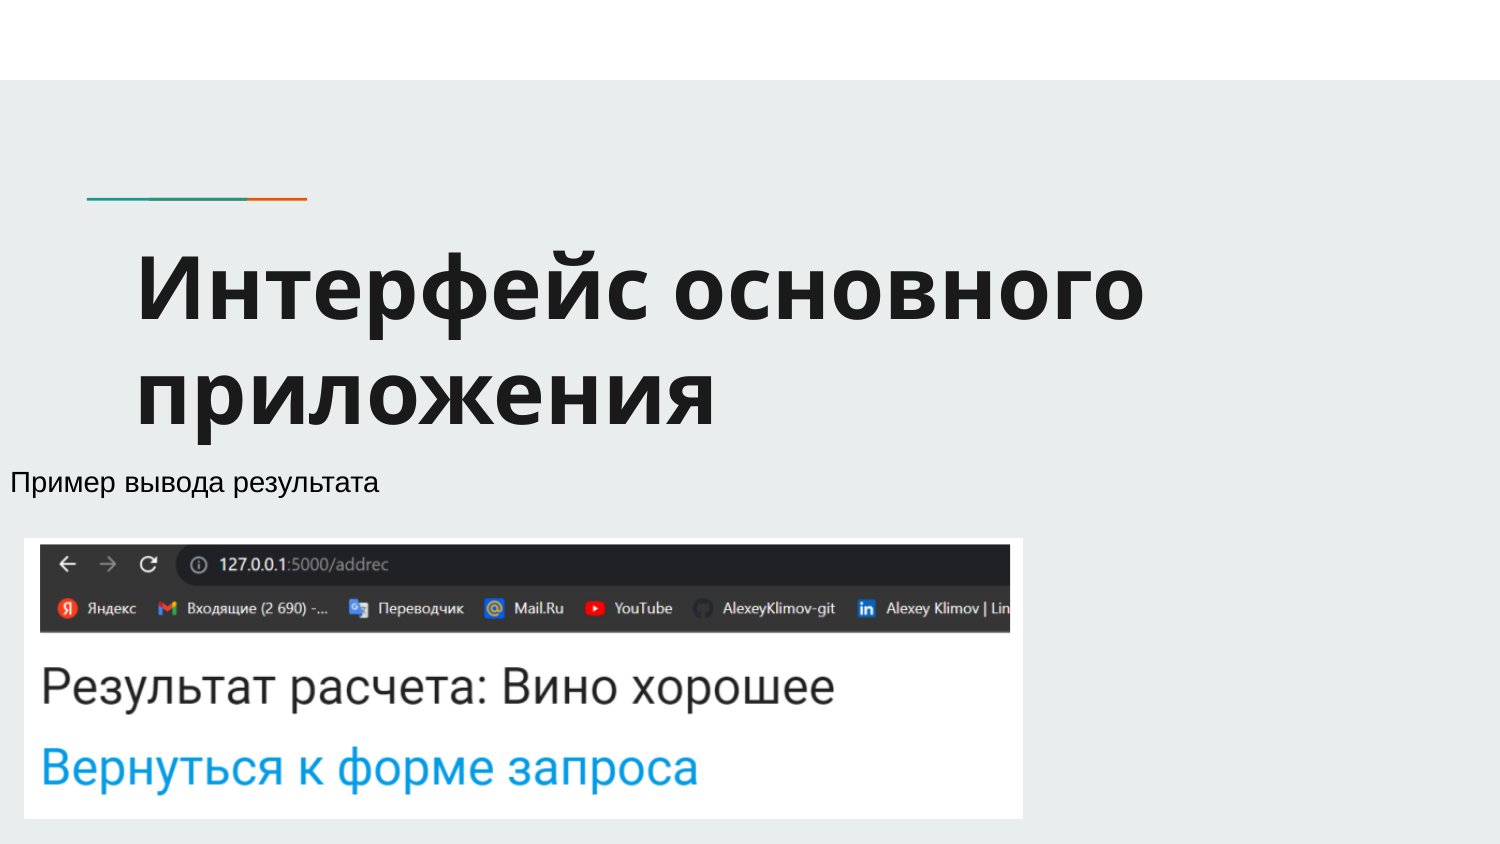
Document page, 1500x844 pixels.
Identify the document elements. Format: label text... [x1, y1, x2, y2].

picture [24, 538, 1024, 819]
text_box Пример вывода результата [0, 448, 1432, 514]
title Интерфейс основного приложения [119, 216, 1381, 448]
